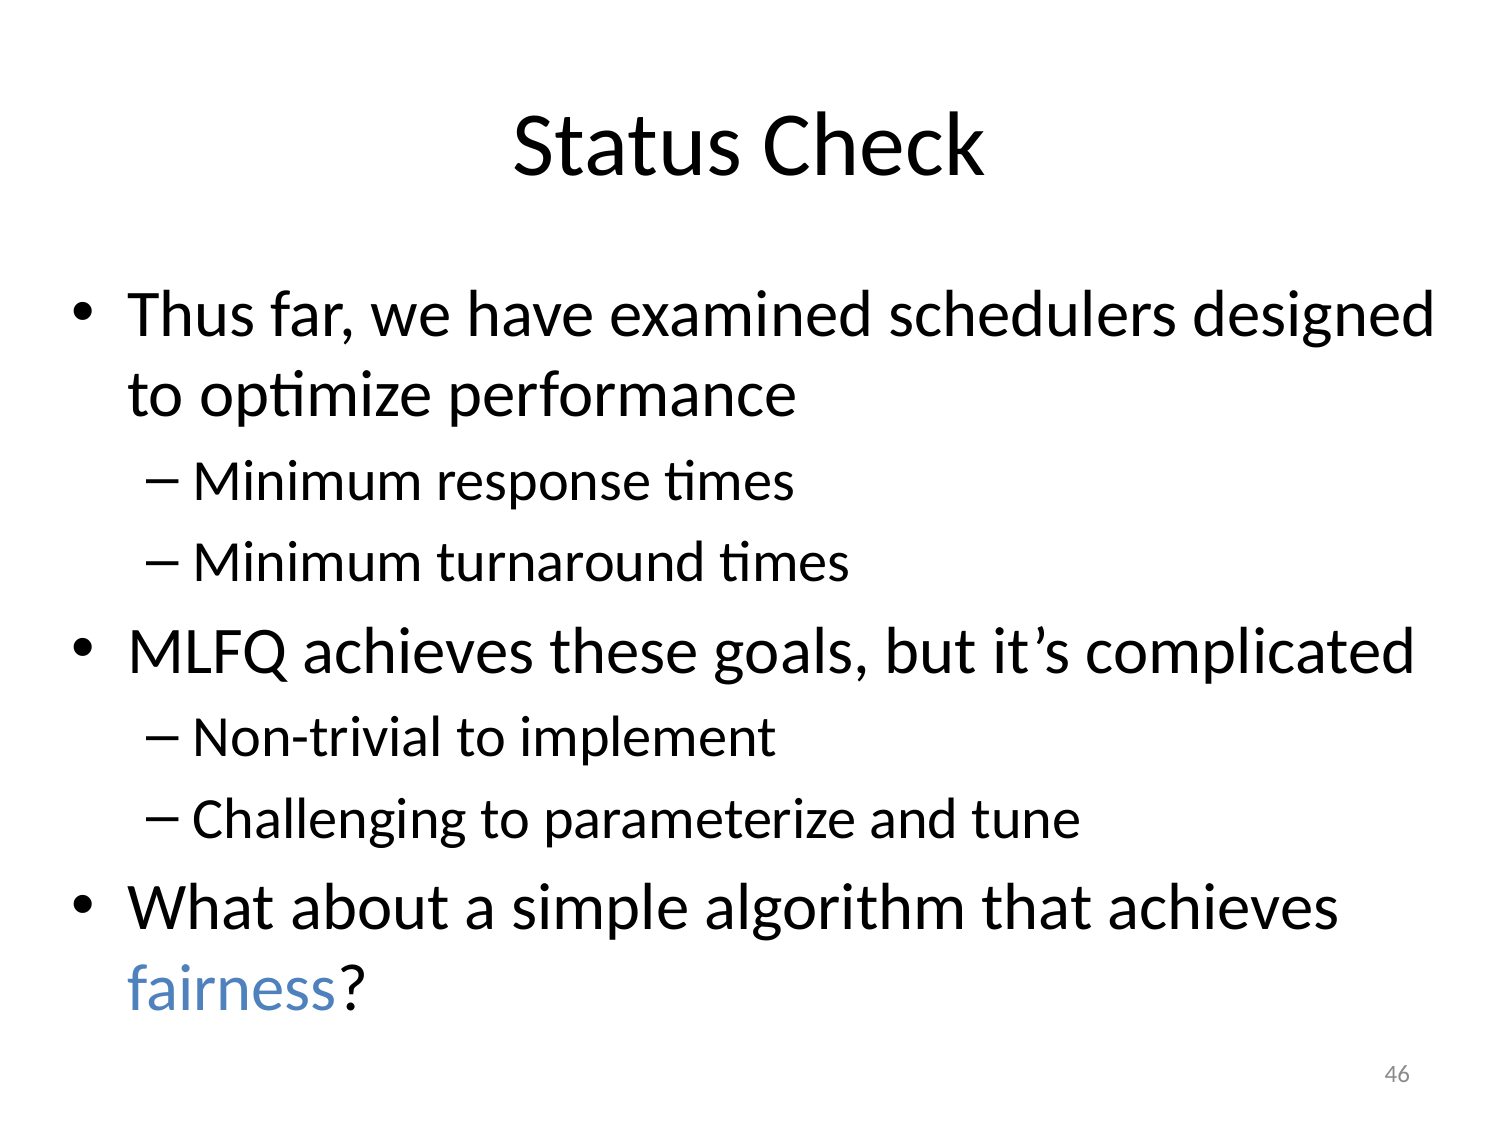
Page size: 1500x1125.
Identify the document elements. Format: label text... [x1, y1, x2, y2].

list Thus far, we have examined schedulers designed to optimize performance Minimum response times Minimum turnaround times MLFQ achieves these goals, but it’s complicated Non-trivial to implement Challenging to parameterize and tune What about a simple algorithm that achieves fairness? [55, 262, 1453, 1090]
title Status Check [75, 45, 1425, 233]
slide_number 46 [1074, 1042, 1425, 1103]
